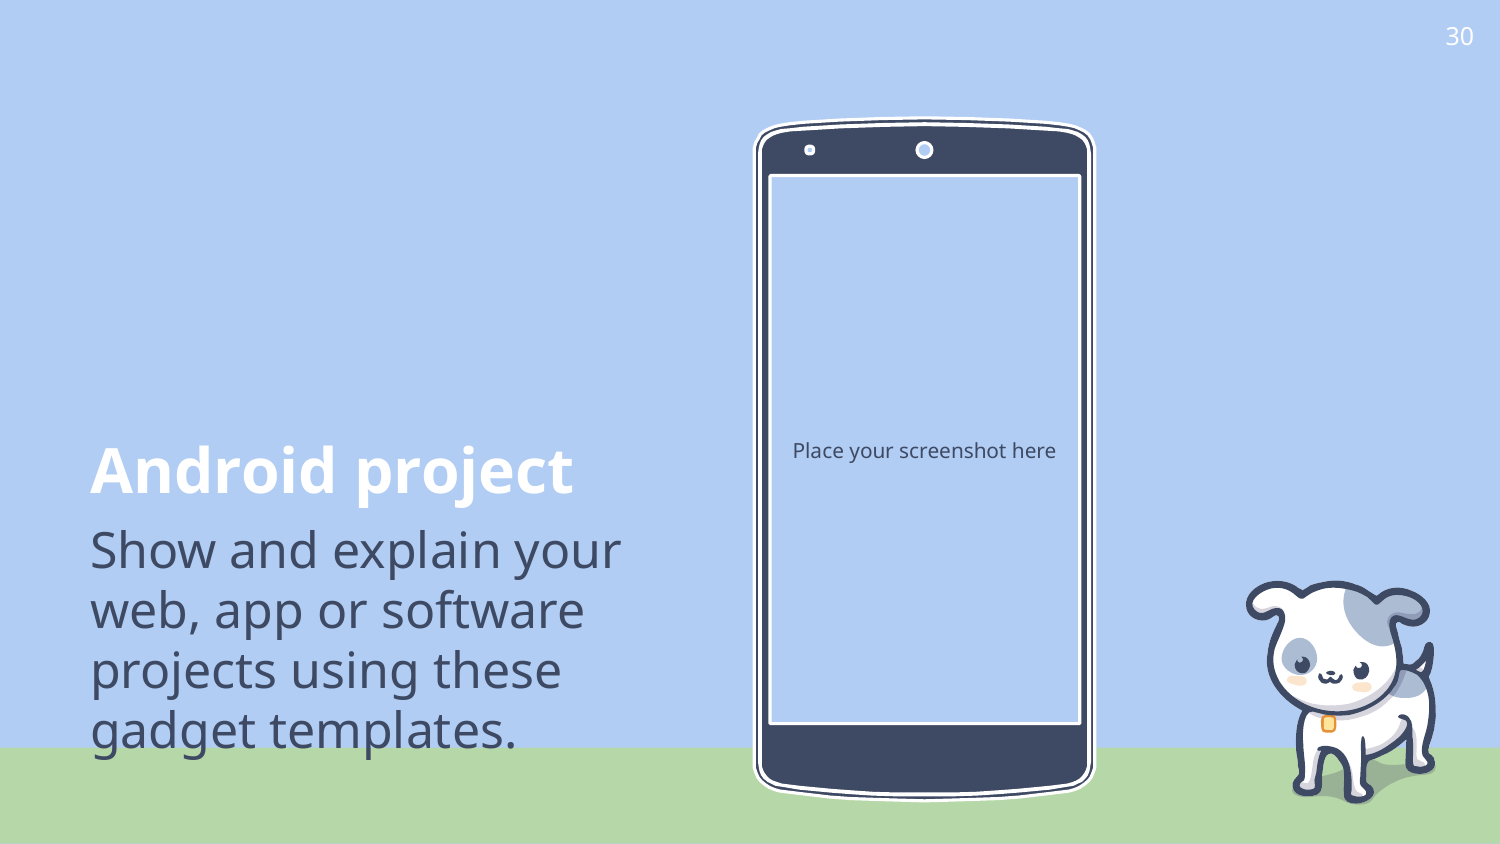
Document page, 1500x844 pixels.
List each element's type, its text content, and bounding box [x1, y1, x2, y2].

list Android project Show and explain your web, app or software projects using these gadget templates. [75, 75, 660, 774]
text_box Place your screenshot here [769, 175, 1080, 726]
slide_number 30 [1399, 5, 1490, 70]
text_box [754, 117, 1095, 801]
